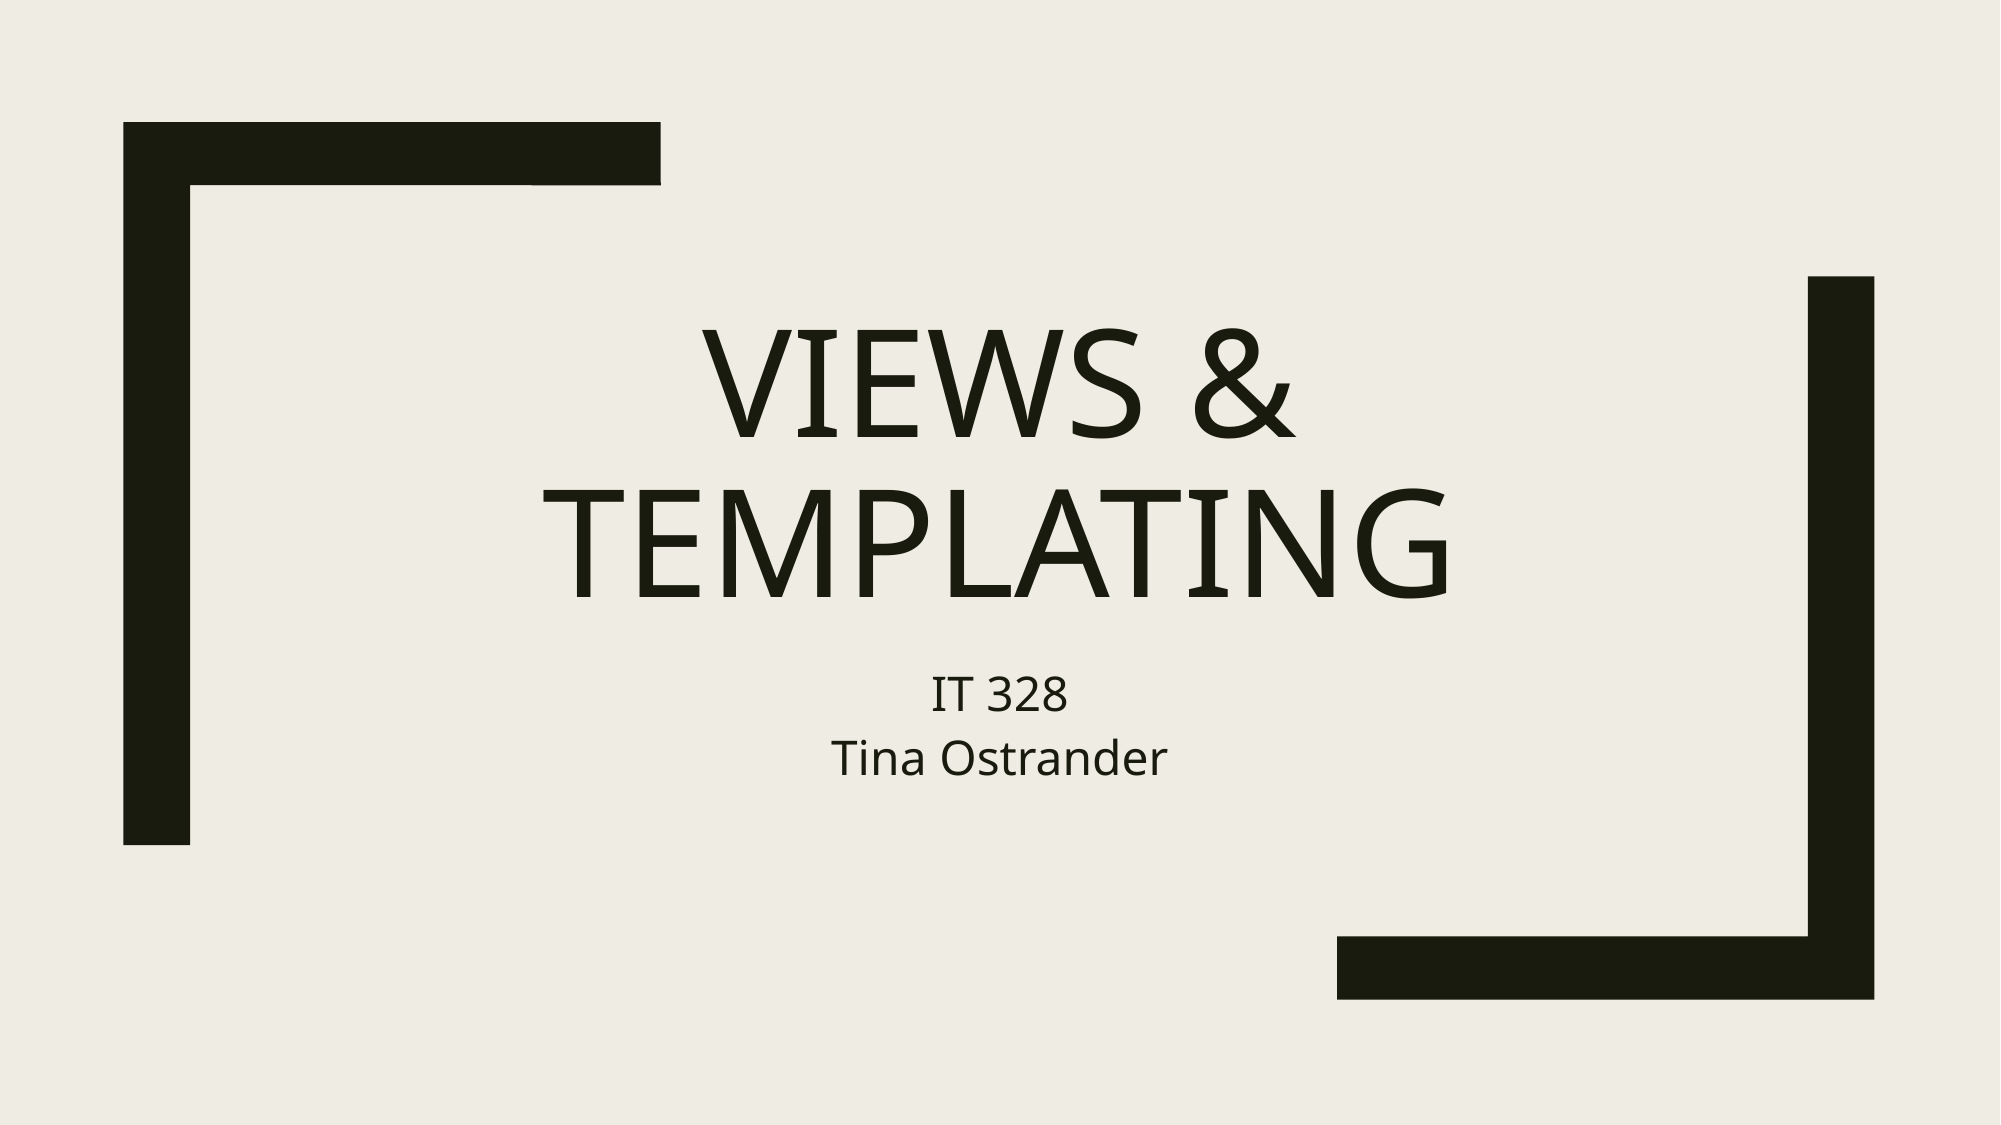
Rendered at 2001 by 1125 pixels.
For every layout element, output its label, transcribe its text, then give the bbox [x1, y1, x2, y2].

subtitle IT 328 Tina Ostrander [439, 649, 1561, 828]
title views & templating [314, 293, 1686, 638]
